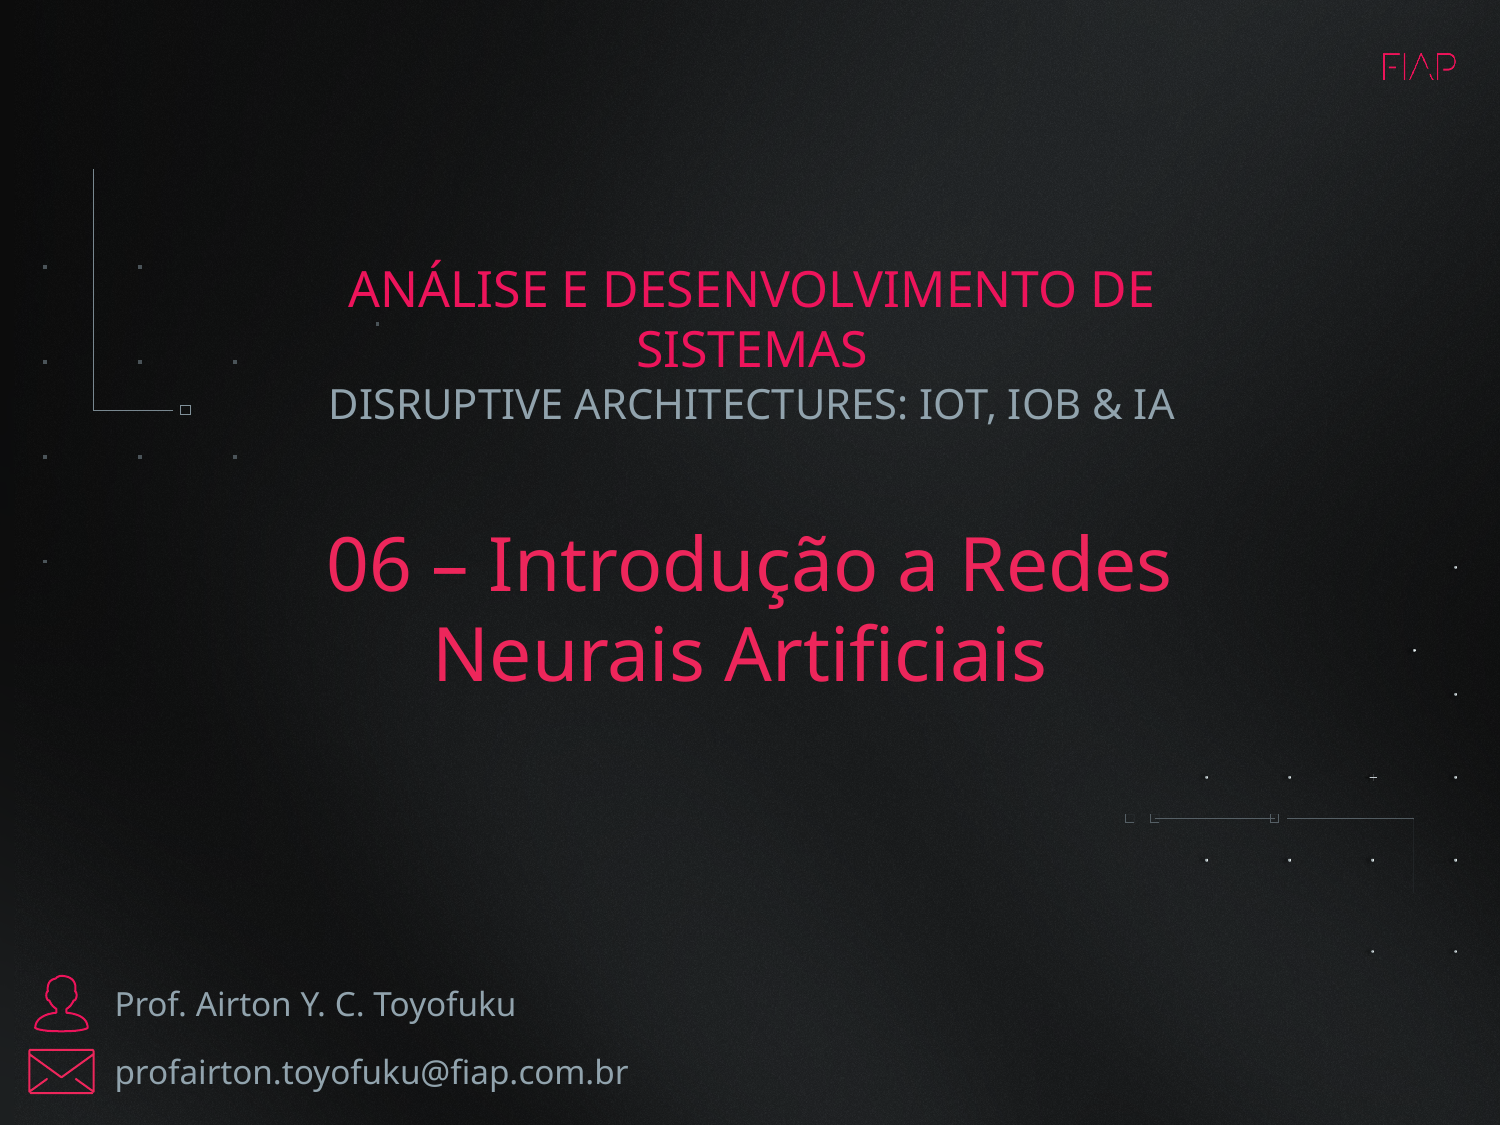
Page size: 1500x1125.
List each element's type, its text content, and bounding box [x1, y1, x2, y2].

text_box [29, 975, 854, 1100]
picture [0, 0, 1500, 1125]
text_box 06 – Introdução a Redes Neurais Artificiais [276, 509, 1224, 705]
text_box ANÁLISE E DESENVOLVIMENTO DE SISTEMAS DISRUPTIVE ARCHITECTURES: IOT, IOB & IA [383, 250, 1243, 485]
